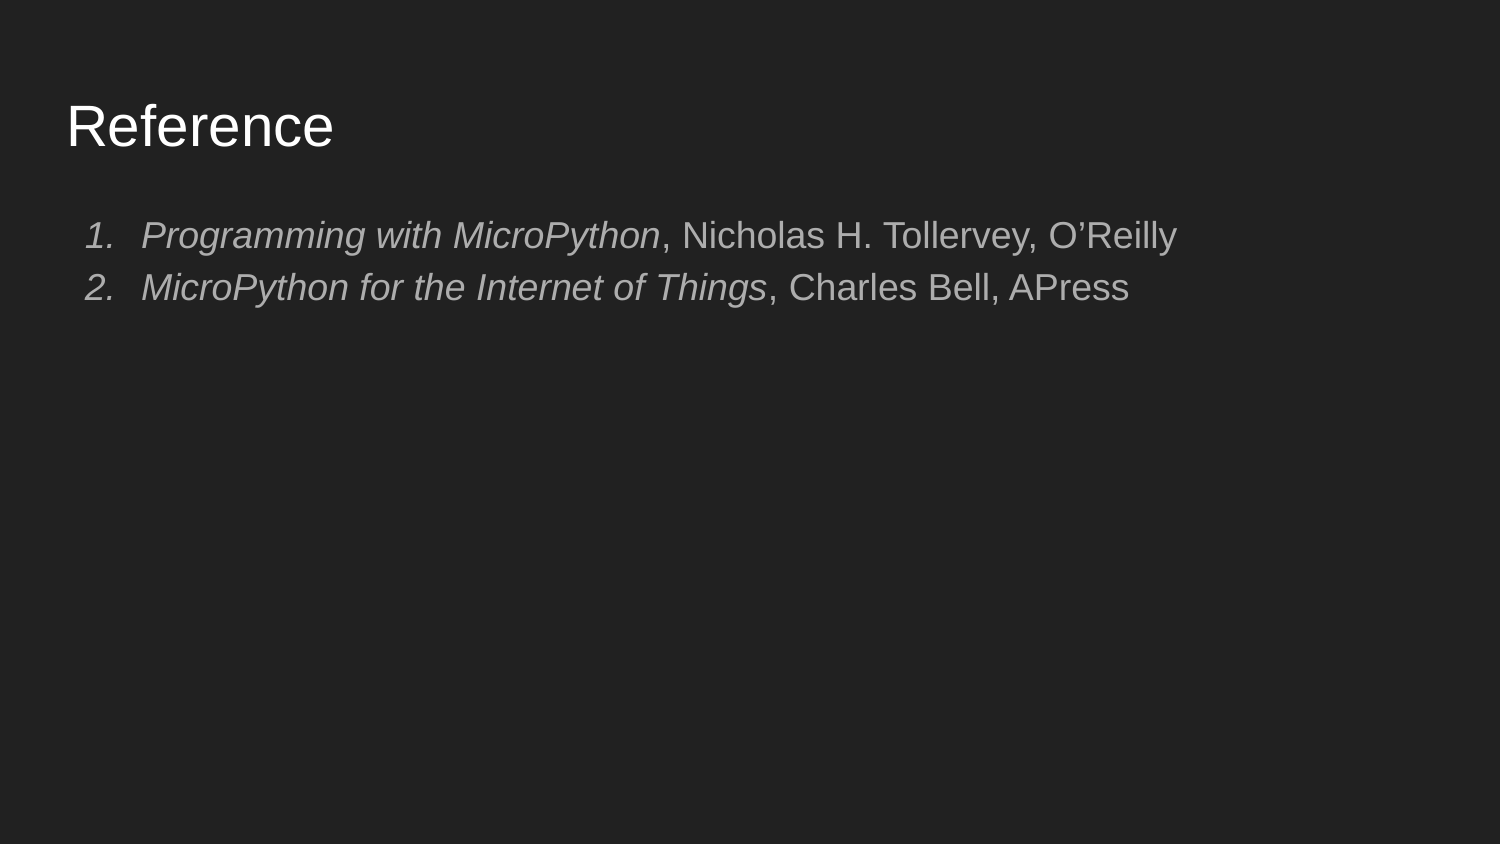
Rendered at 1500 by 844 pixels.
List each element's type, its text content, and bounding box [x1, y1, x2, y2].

title Reference [51, 72, 1449, 167]
list Programming with MicroPython, Nicholas H. Tollervey, O’Reilly MicroPython for the Internet of Things, Charles Bell, APress [51, 189, 1449, 750]
